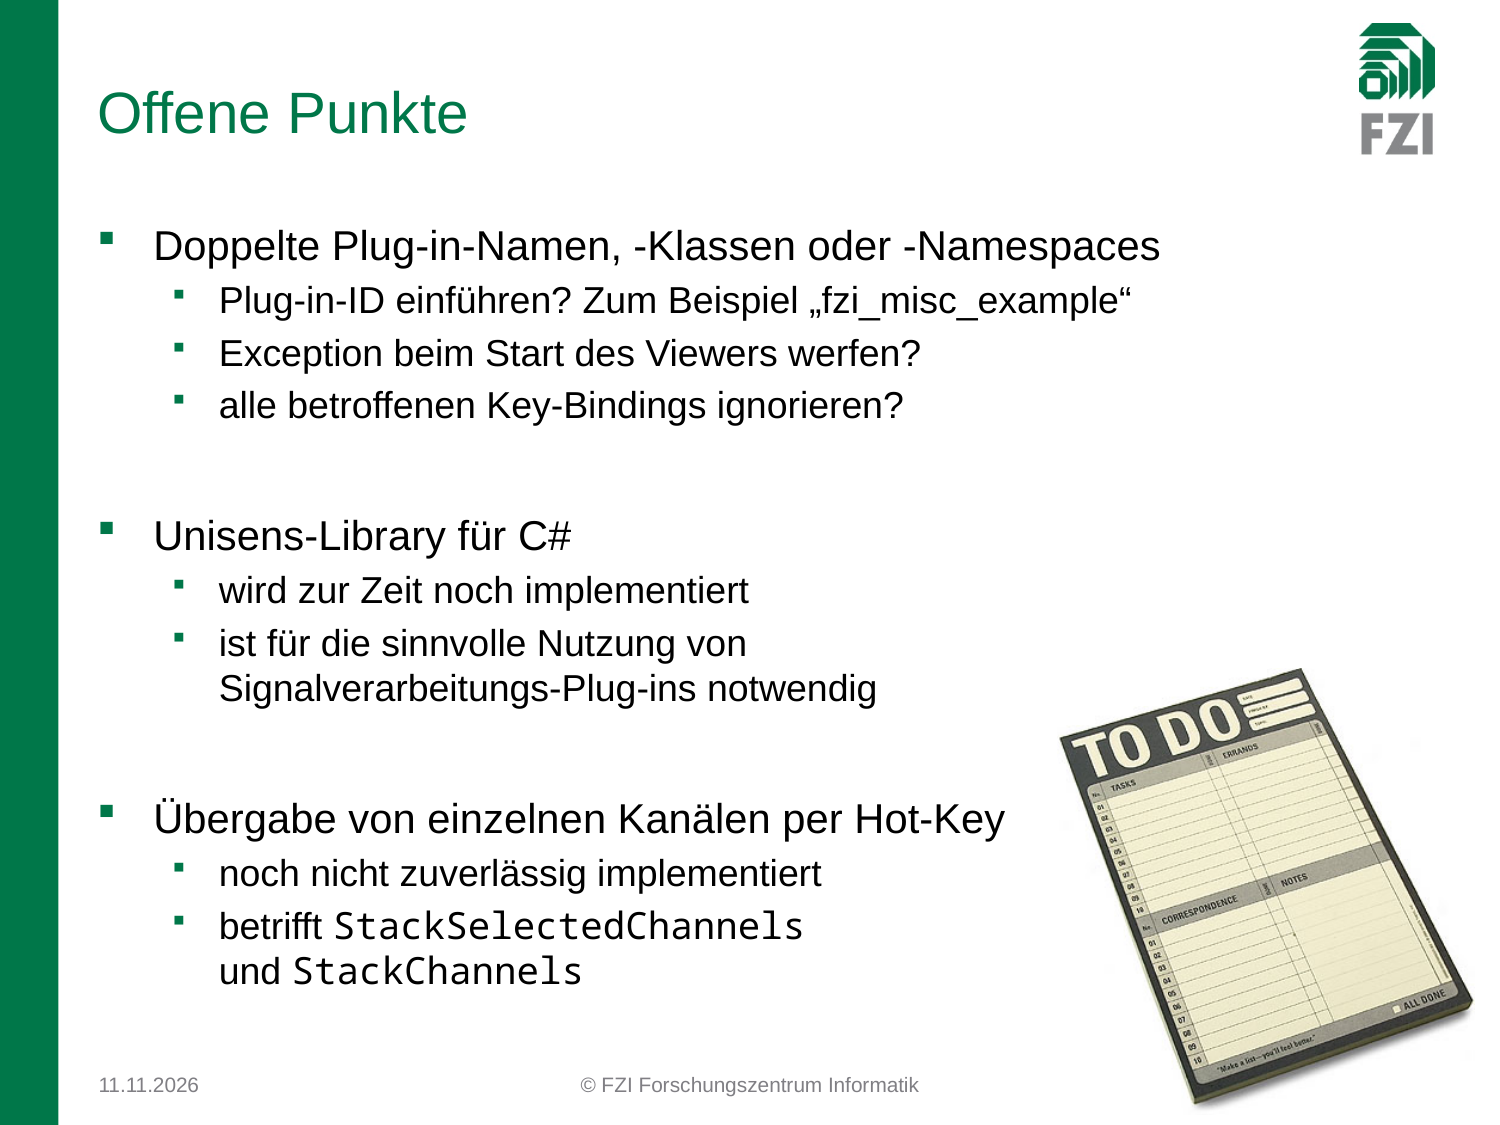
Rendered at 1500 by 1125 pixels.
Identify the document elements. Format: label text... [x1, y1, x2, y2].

picture [1056, 668, 1475, 1115]
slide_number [83, 1066, 434, 1103]
footer © FZI Forschungszentrum Informatik [512, 1066, 988, 1103]
list Doppelte Plug-in-Namen, -Klassen oder -Namespaces Plug-in-ID einführen? Zum Beispiel „fzi_misc_example“ Exception beim Start des Viewers werfen? alle betroffenen Key-Bindings ignorieren? Unisens-Library für C# wird zur Zeit noch implementiert ist für die sinnvolle Nutzung von Signalverarbeitungs-Plug-ins notwendig Übergabe von einzelnen Kanälen per Hot-Key noch nicht zuverlässig implementiert betrifft StackSelectedChannels und StackChannels [82, 210, 1425, 1043]
picture [1359, 23, 1435, 156]
title Offene Punkte [82, 35, 1250, 186]
